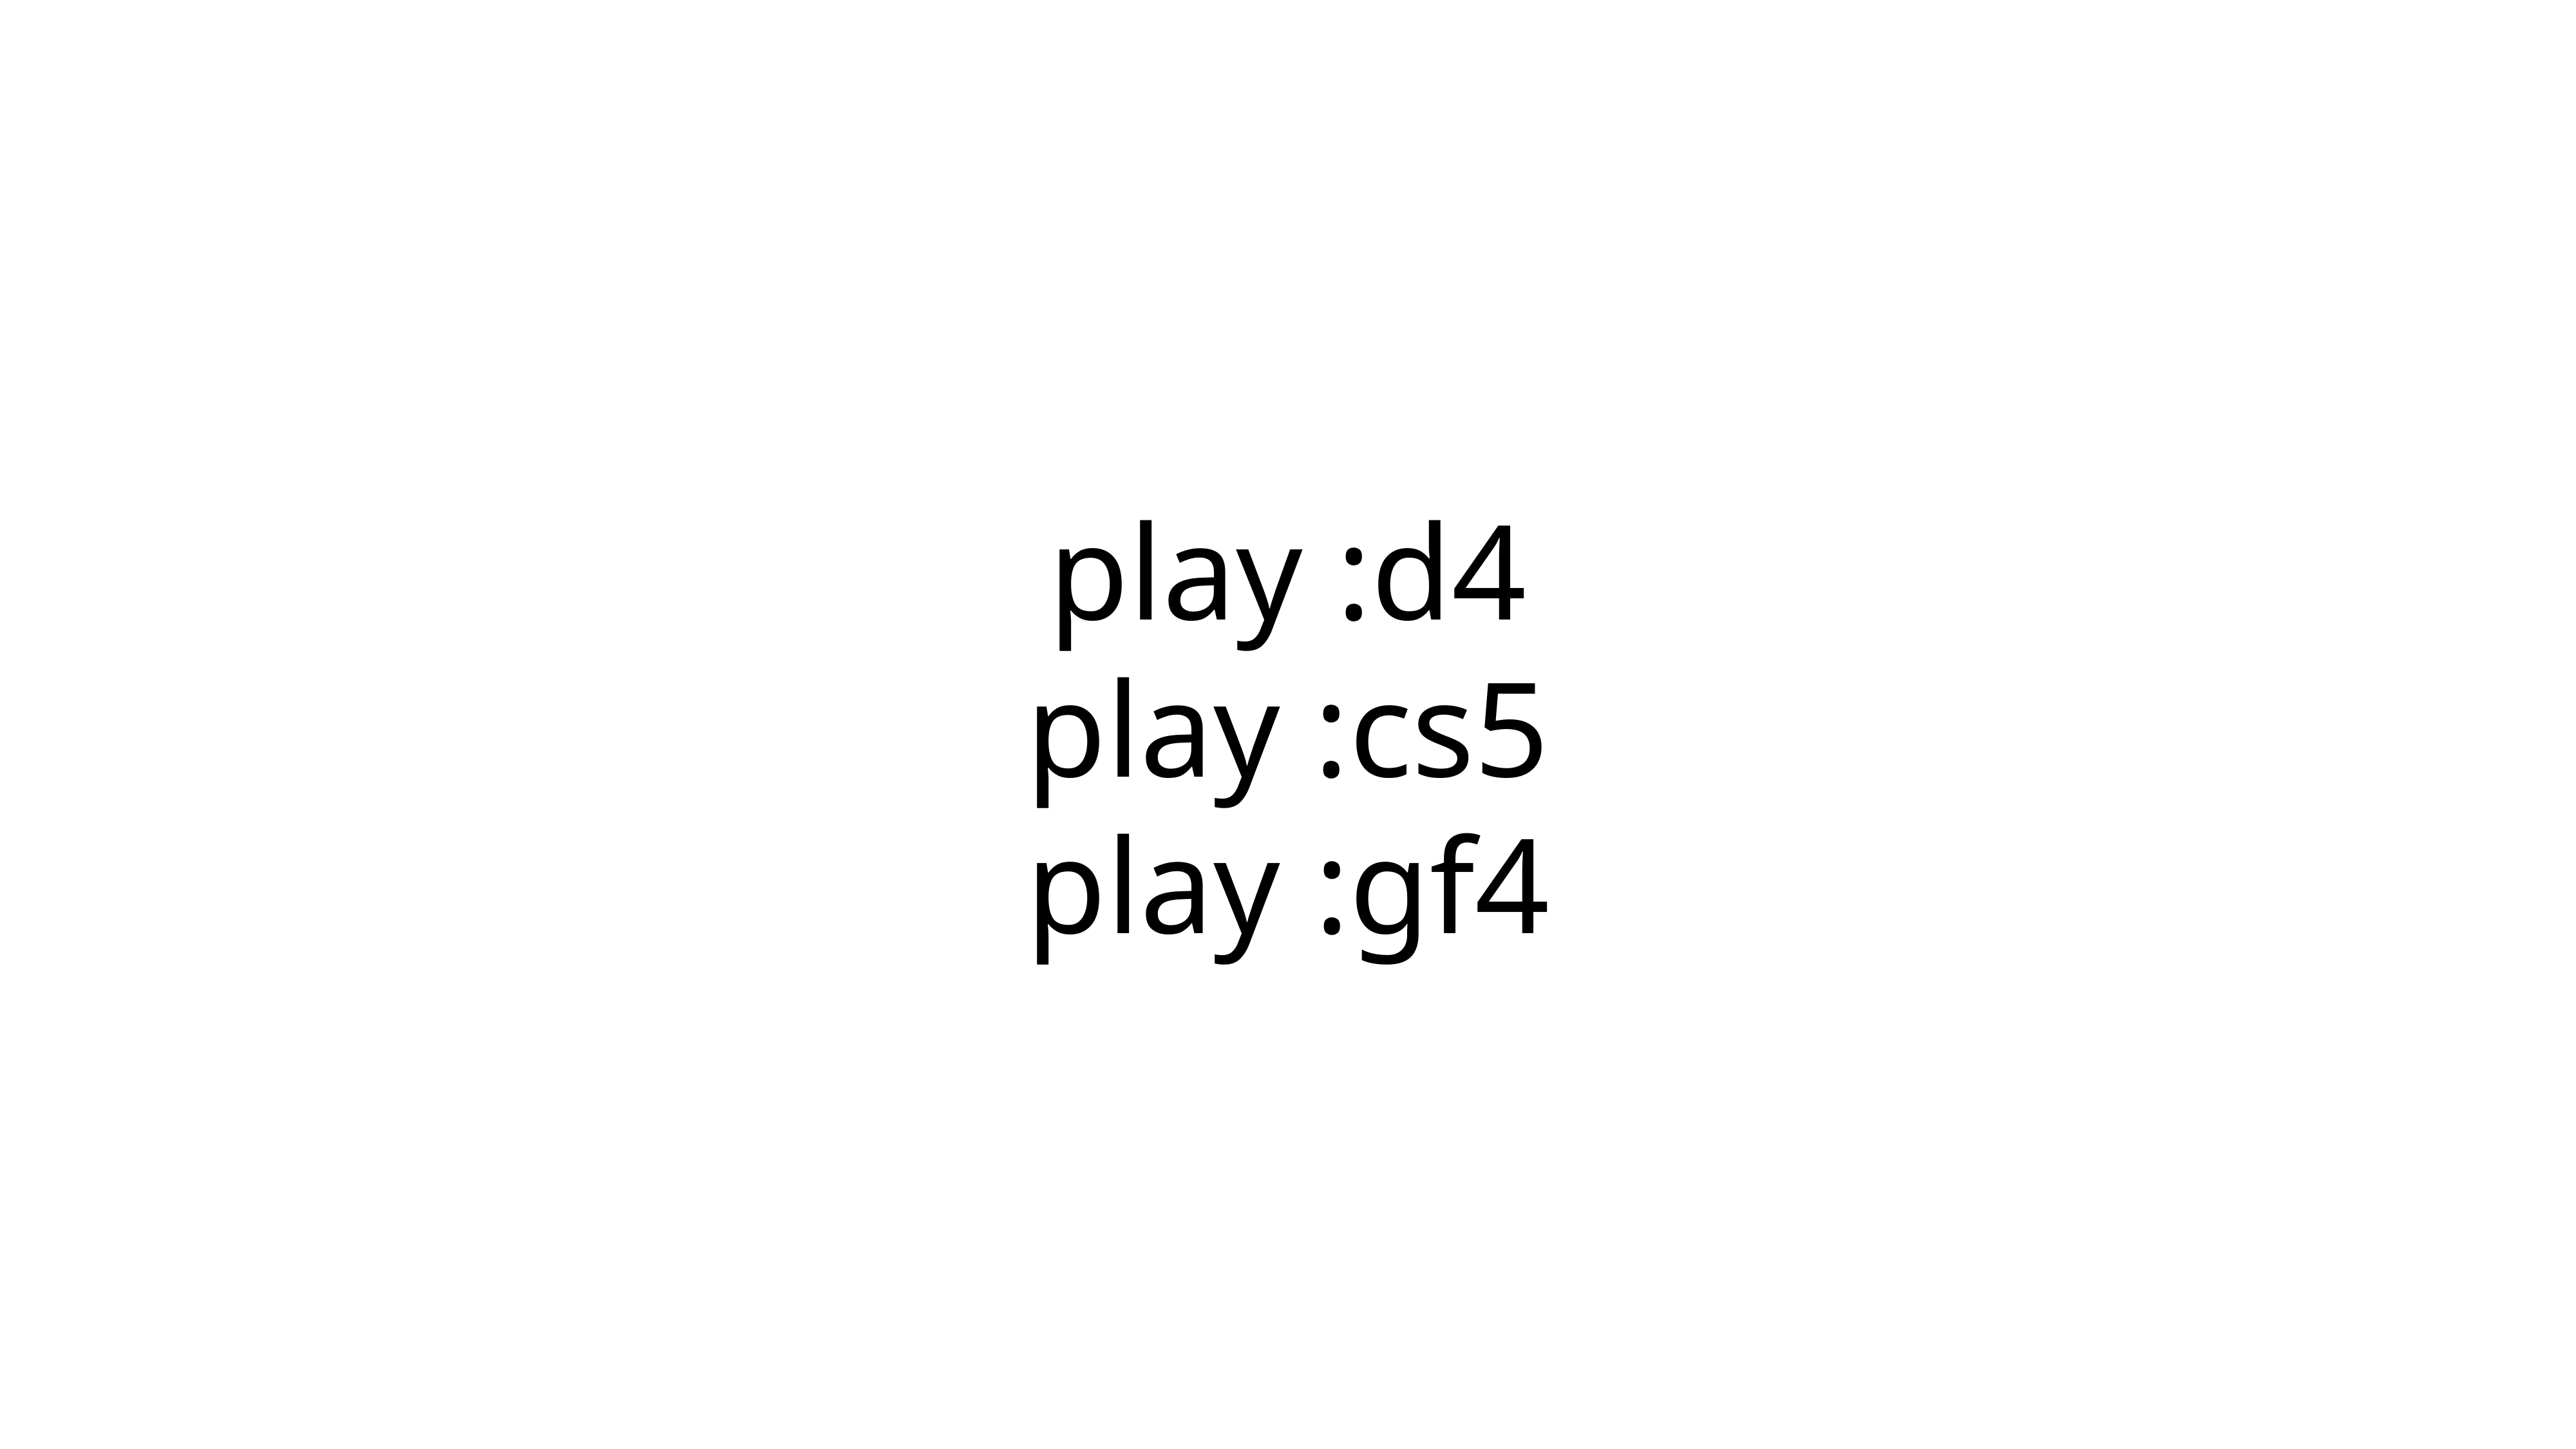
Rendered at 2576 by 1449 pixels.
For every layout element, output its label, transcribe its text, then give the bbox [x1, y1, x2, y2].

title play :d4 play :cs5 play :gf4 [510, 478, 2066, 971]
